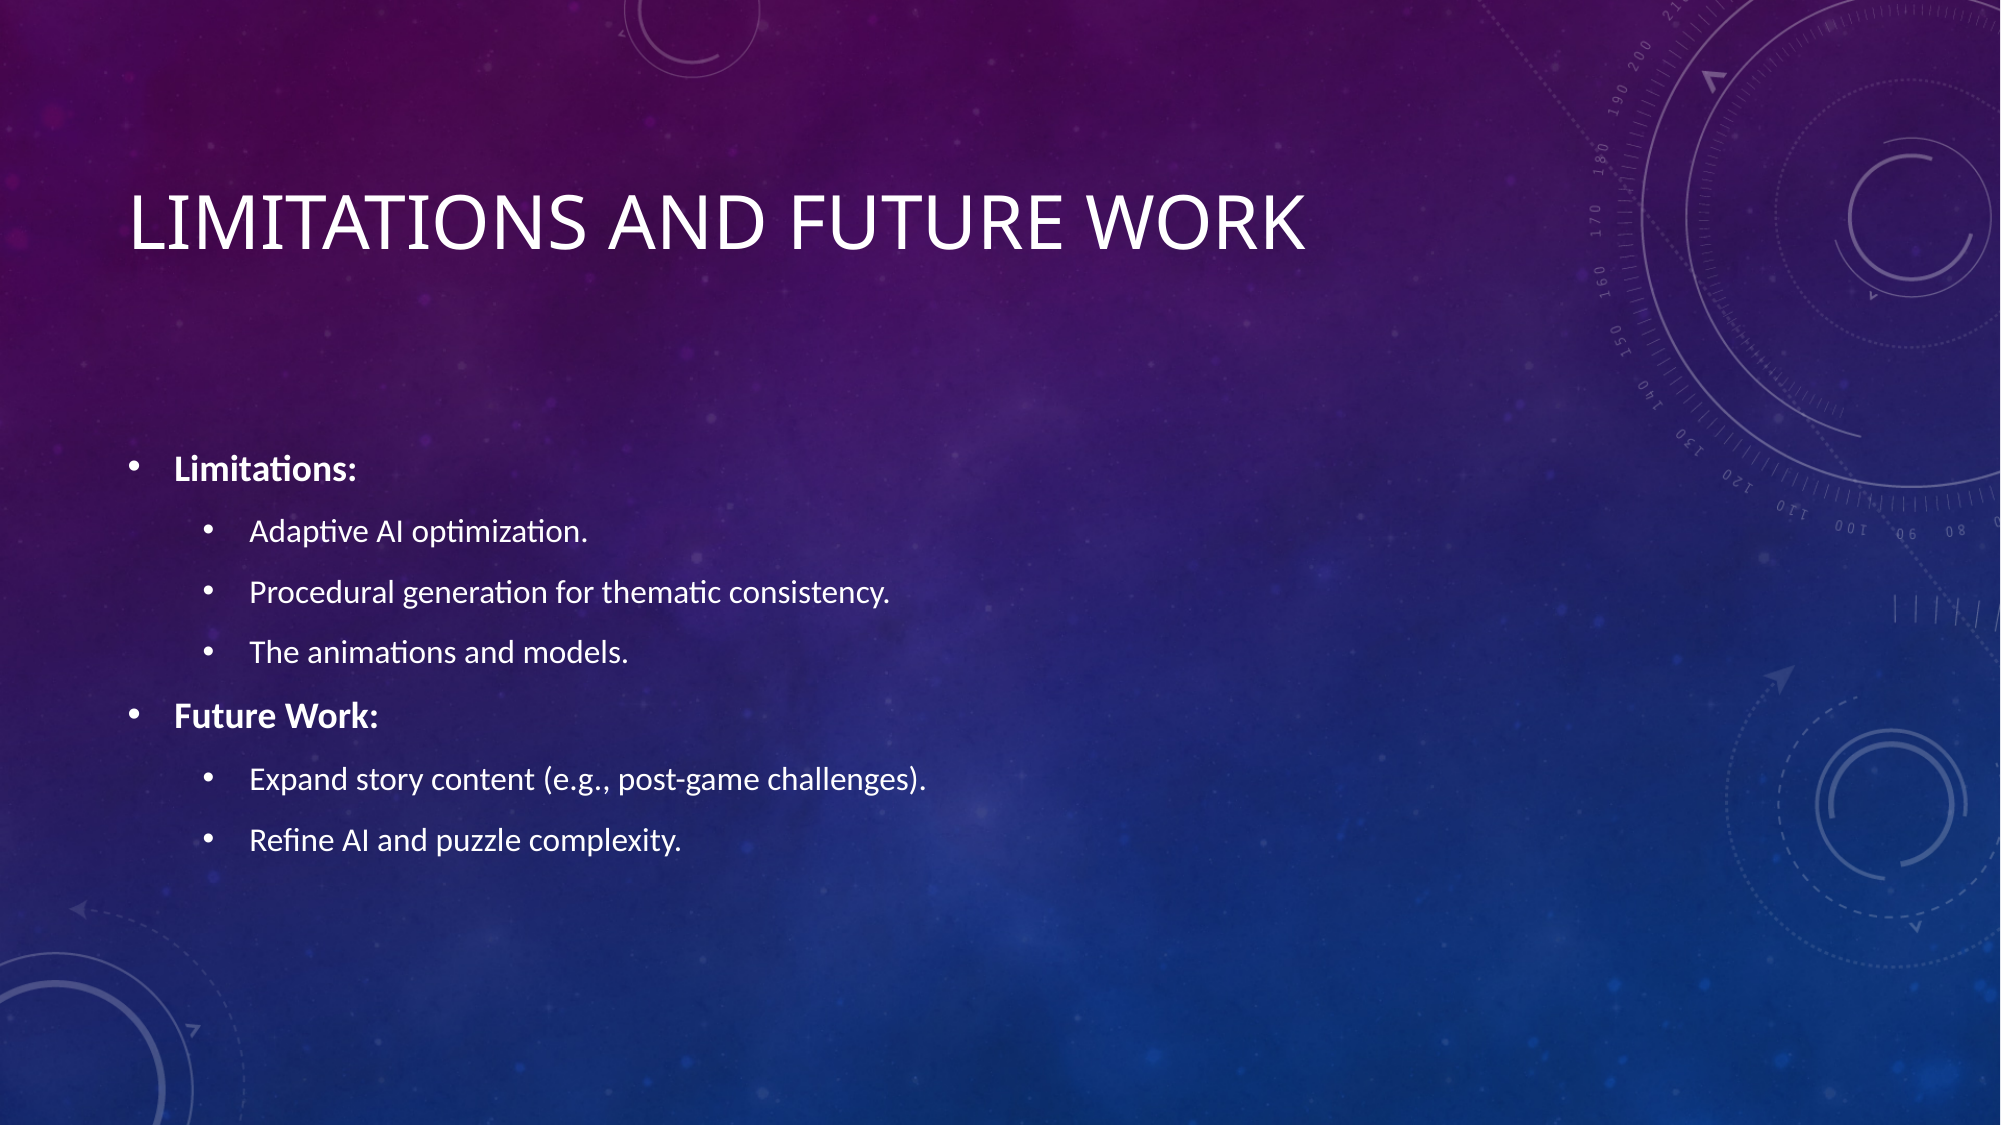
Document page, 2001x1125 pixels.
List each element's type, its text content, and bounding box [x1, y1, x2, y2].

picture [0, 0, 2001, 1125]
title Limitations and Future Work [112, 99, 1775, 339]
list Limitations: Adaptive AI optimization. Procedural generation for thematic consistency. The animations and models. Future Work: Expand story content (e.g., post-game challenges). Refine AI and puzzle complexity. [112, 351, 1775, 950]
